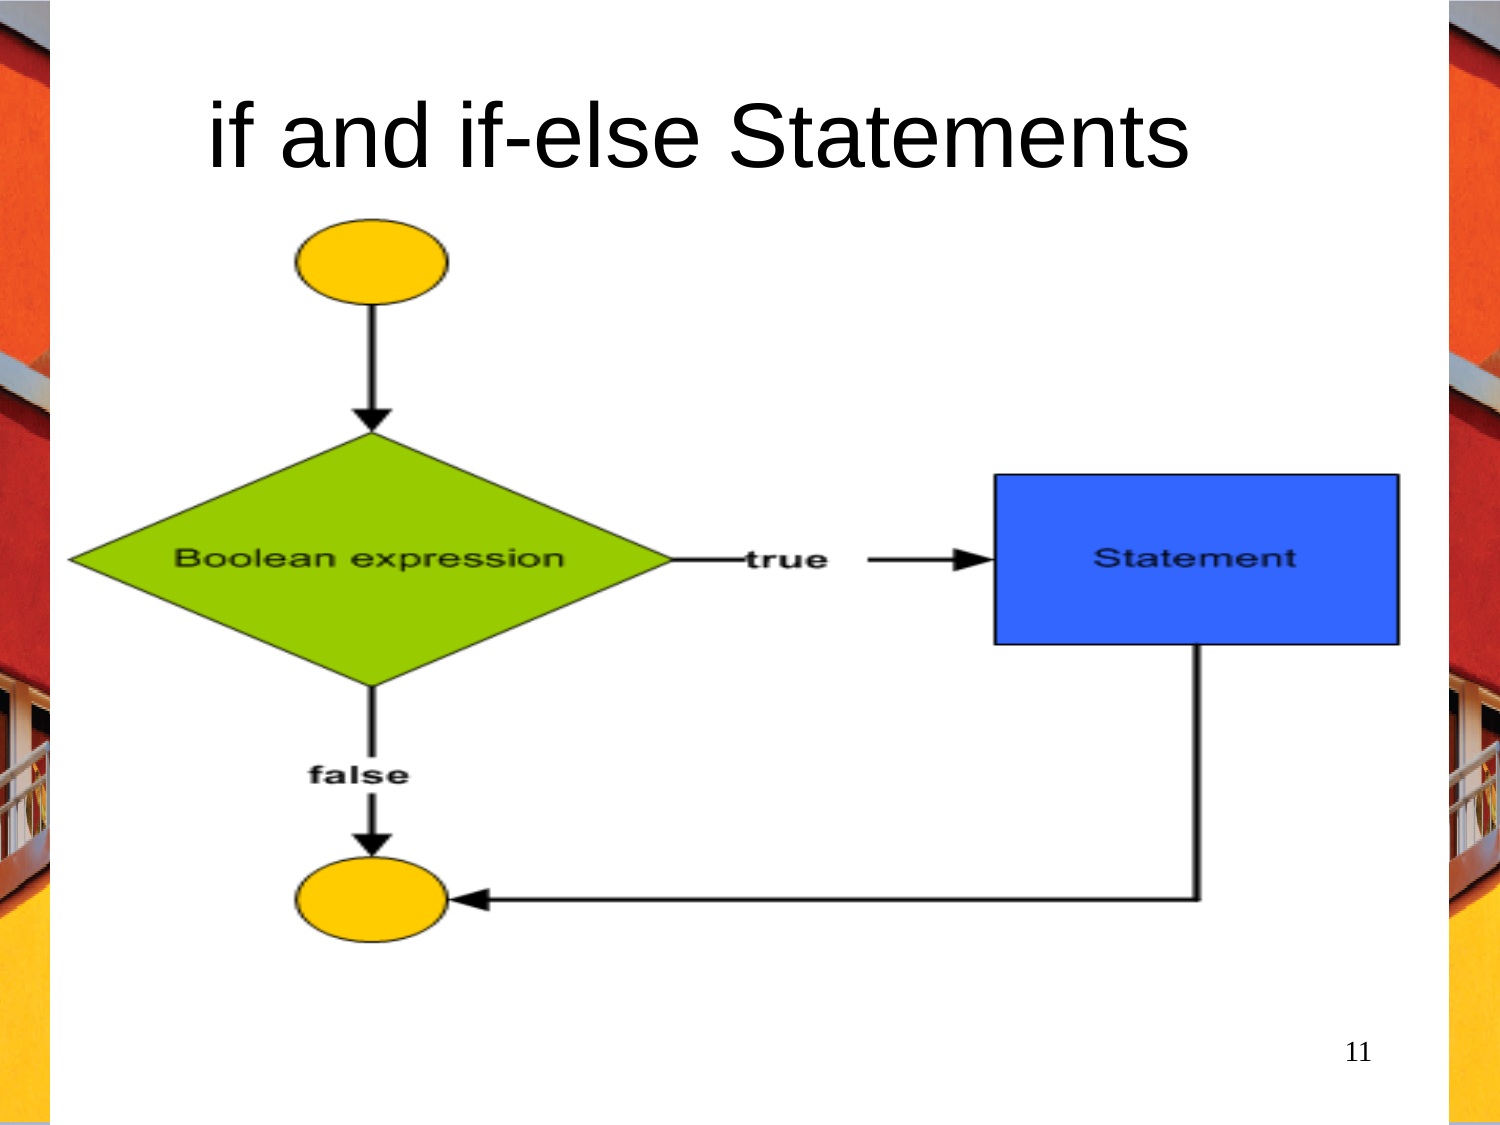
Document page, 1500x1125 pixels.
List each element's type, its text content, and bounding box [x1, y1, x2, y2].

picture [1449, 0, 1500, 1125]
title if and if-else Statements [49, 37, 1326, 211]
slide_number 11 [1074, 1024, 1388, 1101]
picture [0, 0, 1424, 1125]
